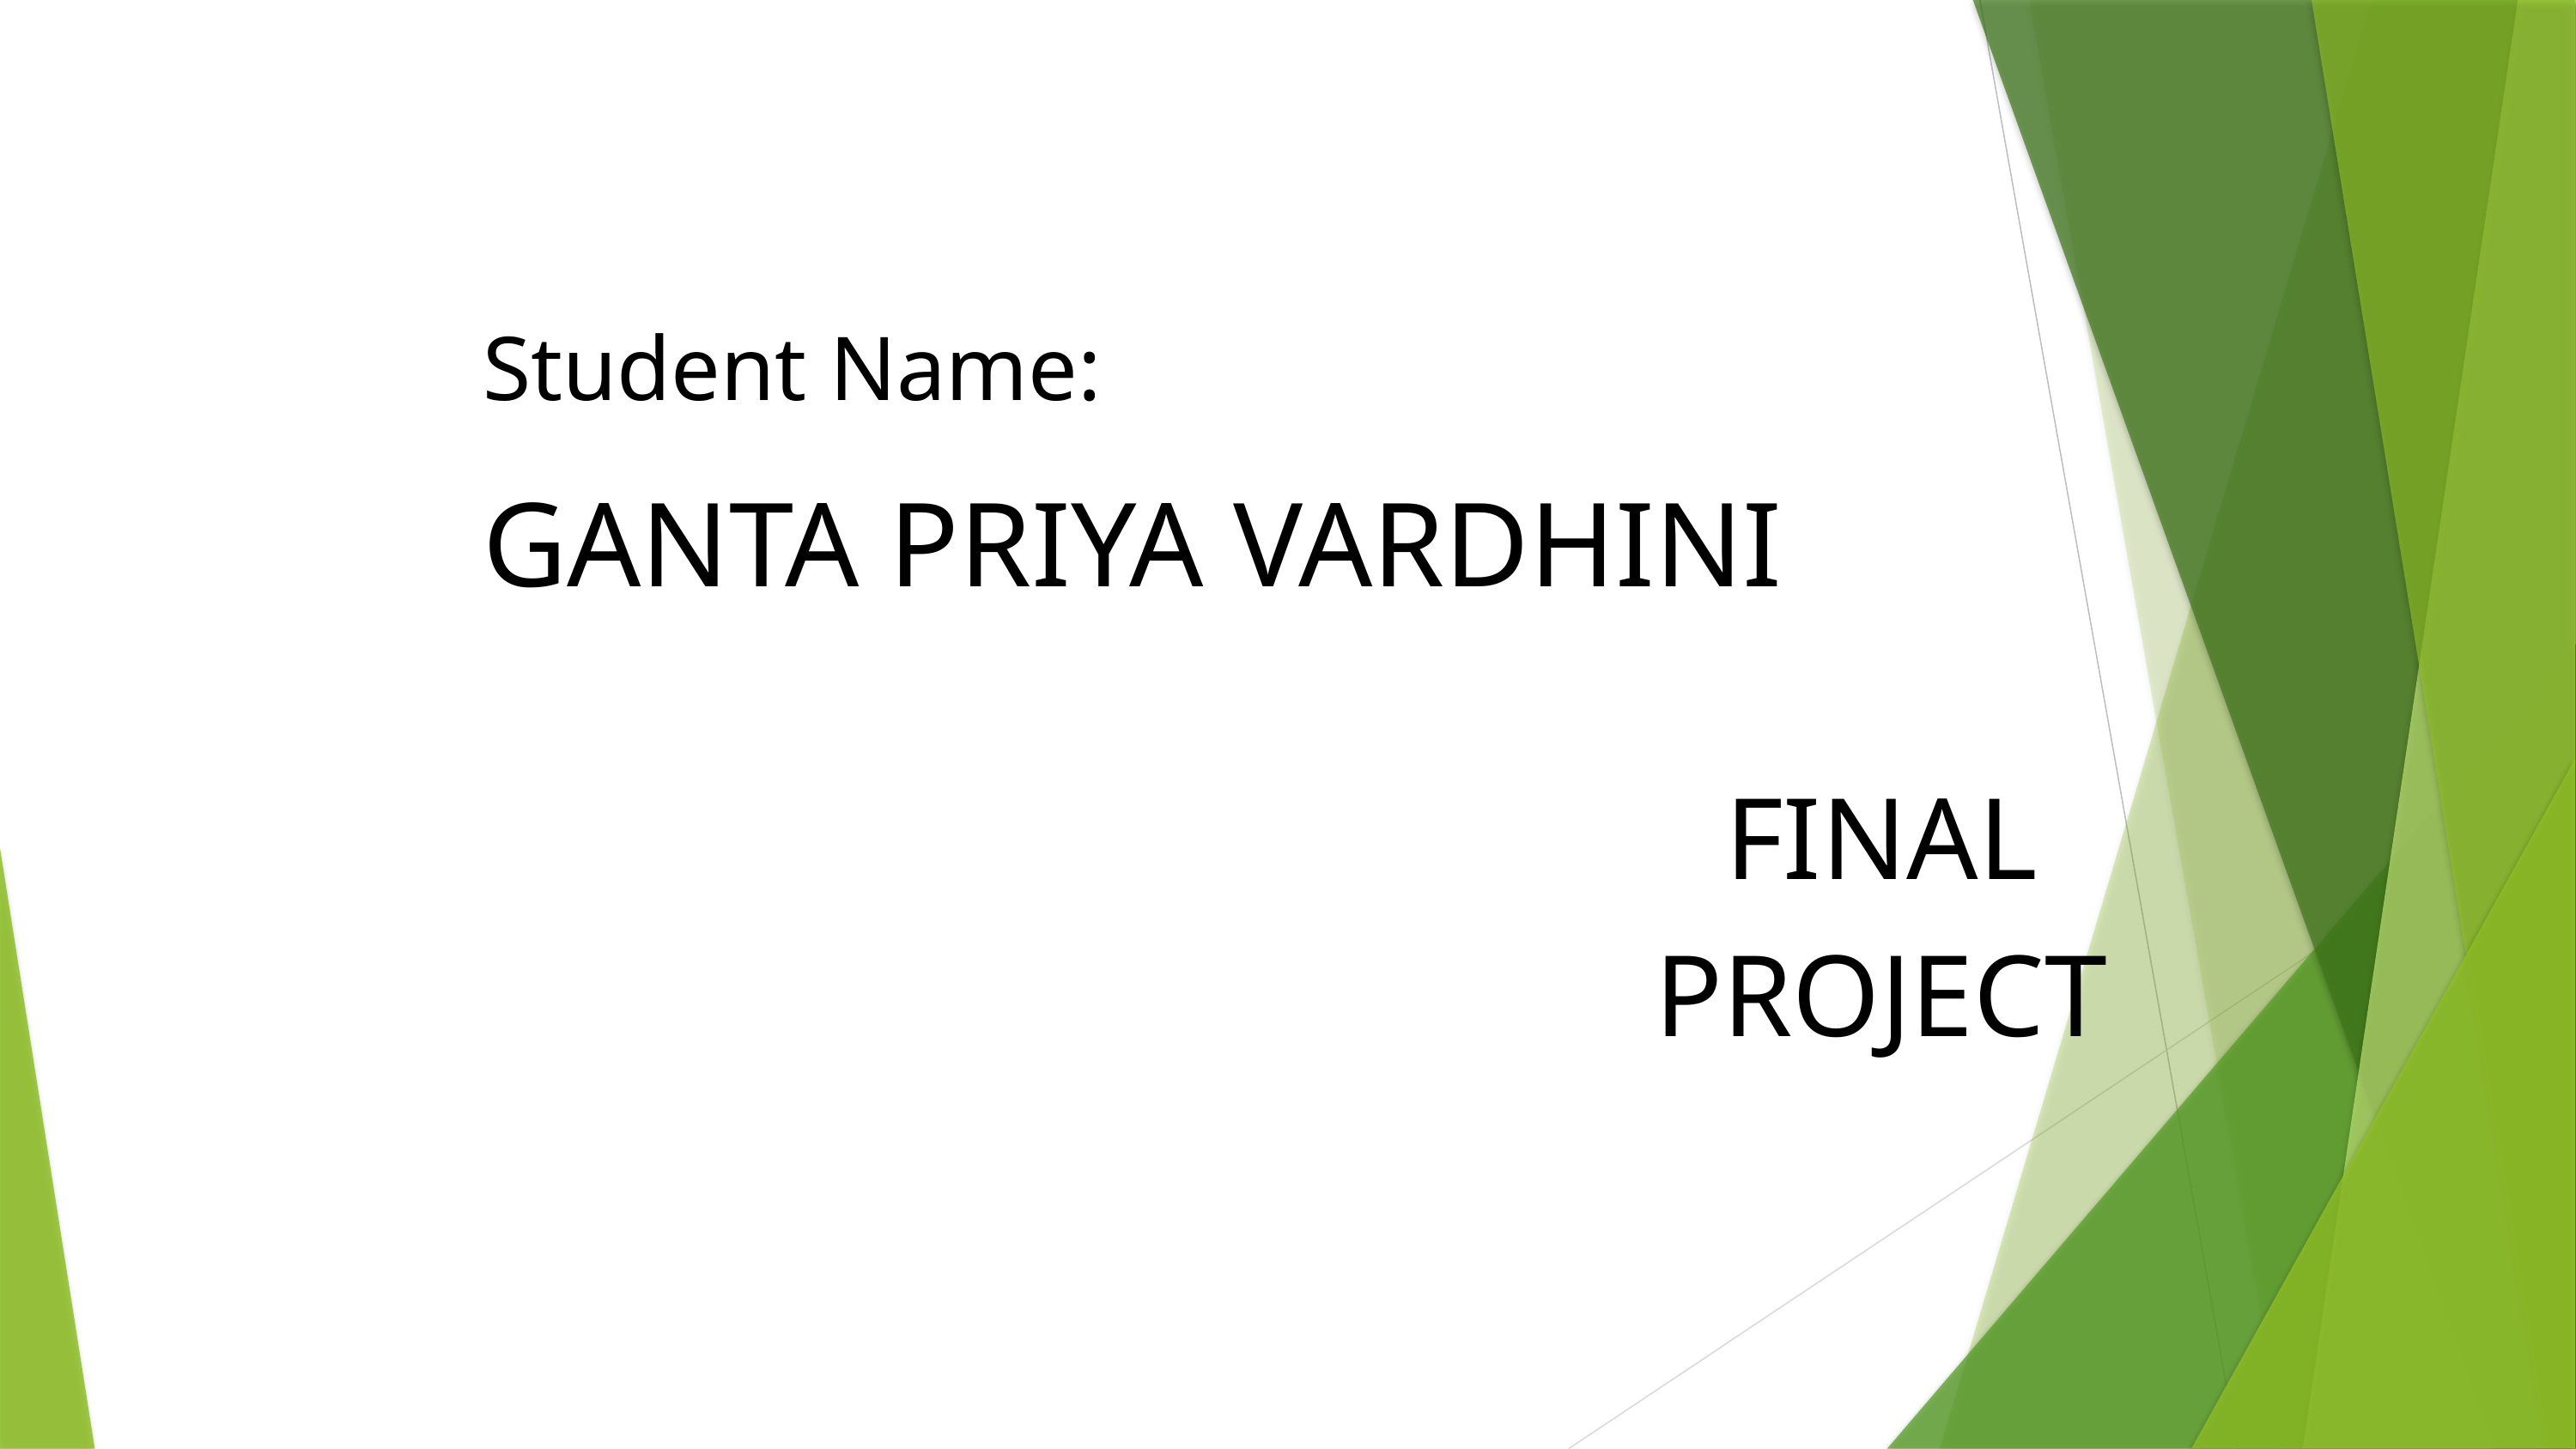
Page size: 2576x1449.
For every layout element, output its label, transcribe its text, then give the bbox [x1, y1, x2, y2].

text_box Student Name: GANTA PRIYA VARDHINI [483, 335, 2330, 610]
text_box FINAL PROJECT [1553, 744, 2209, 1060]
